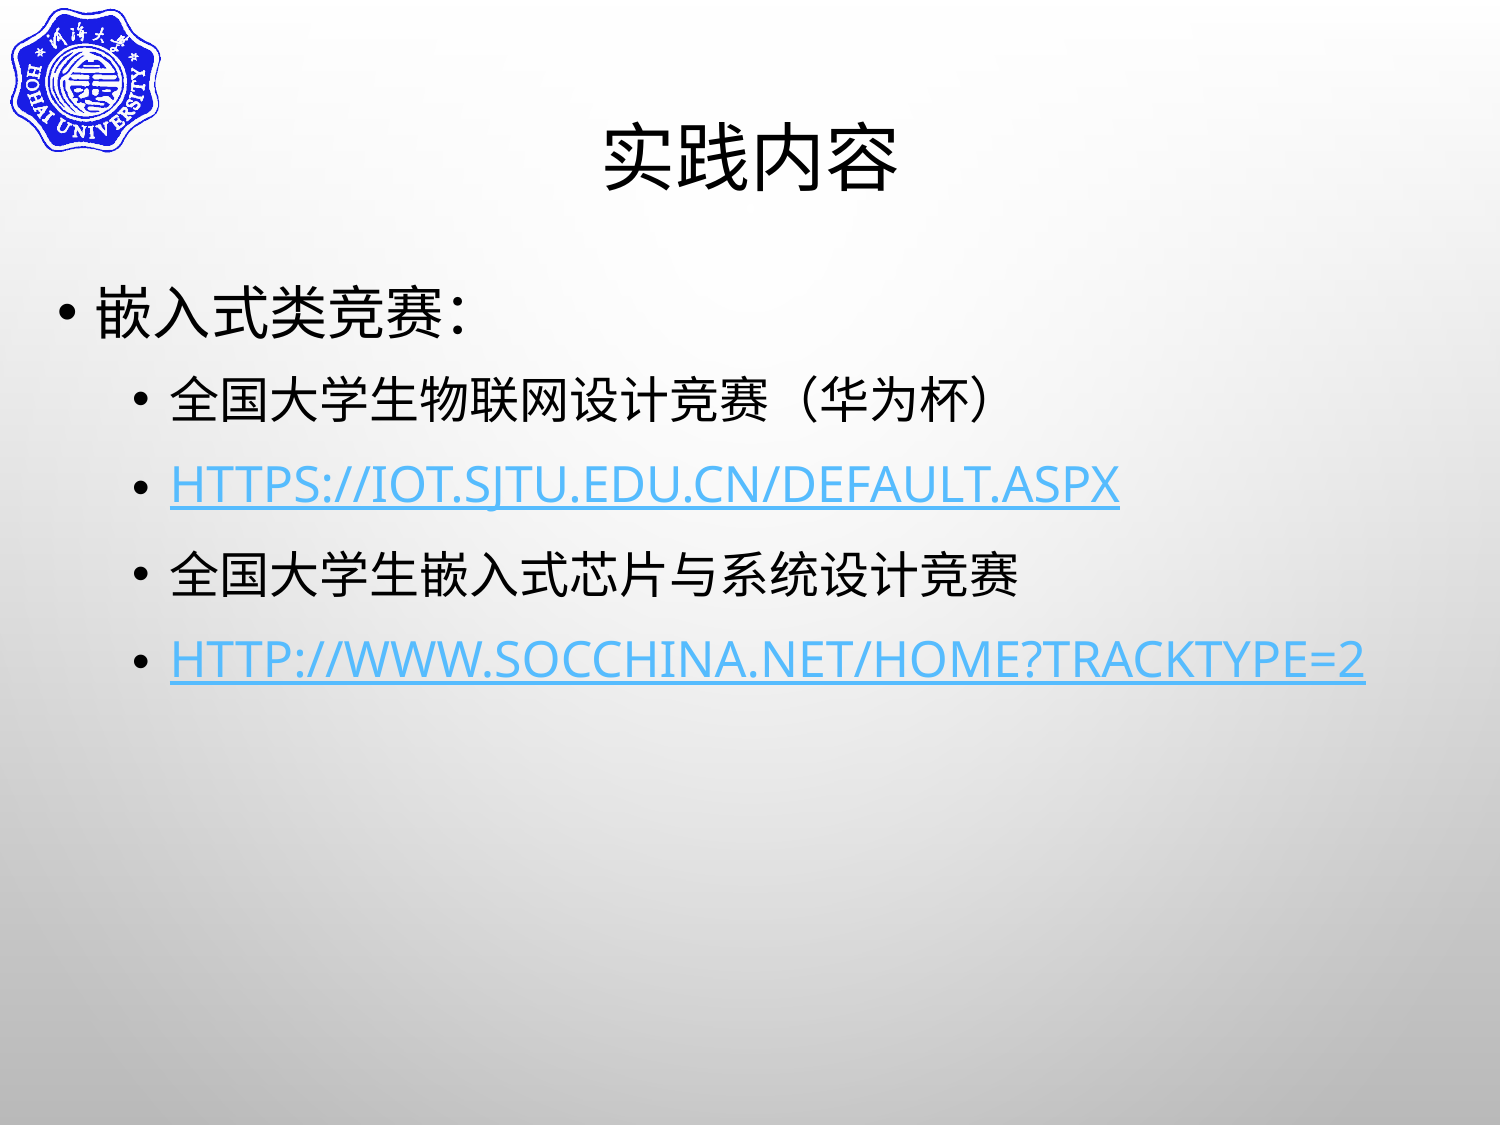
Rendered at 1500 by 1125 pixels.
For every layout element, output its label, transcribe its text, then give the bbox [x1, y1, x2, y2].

list 嵌入式类竞赛： 全国大学生物联网设计竞赛（华为杯） https://iot.sjtu.edu.cn/Default.aspx 全国大学生嵌入式芯片与系统设计竞赛 http://www.socchina.net/home?trackType=2 [42, 254, 1458, 764]
picture [0, 0, 1500, 1125]
title 实践内容 [112, 101, 1388, 220]
